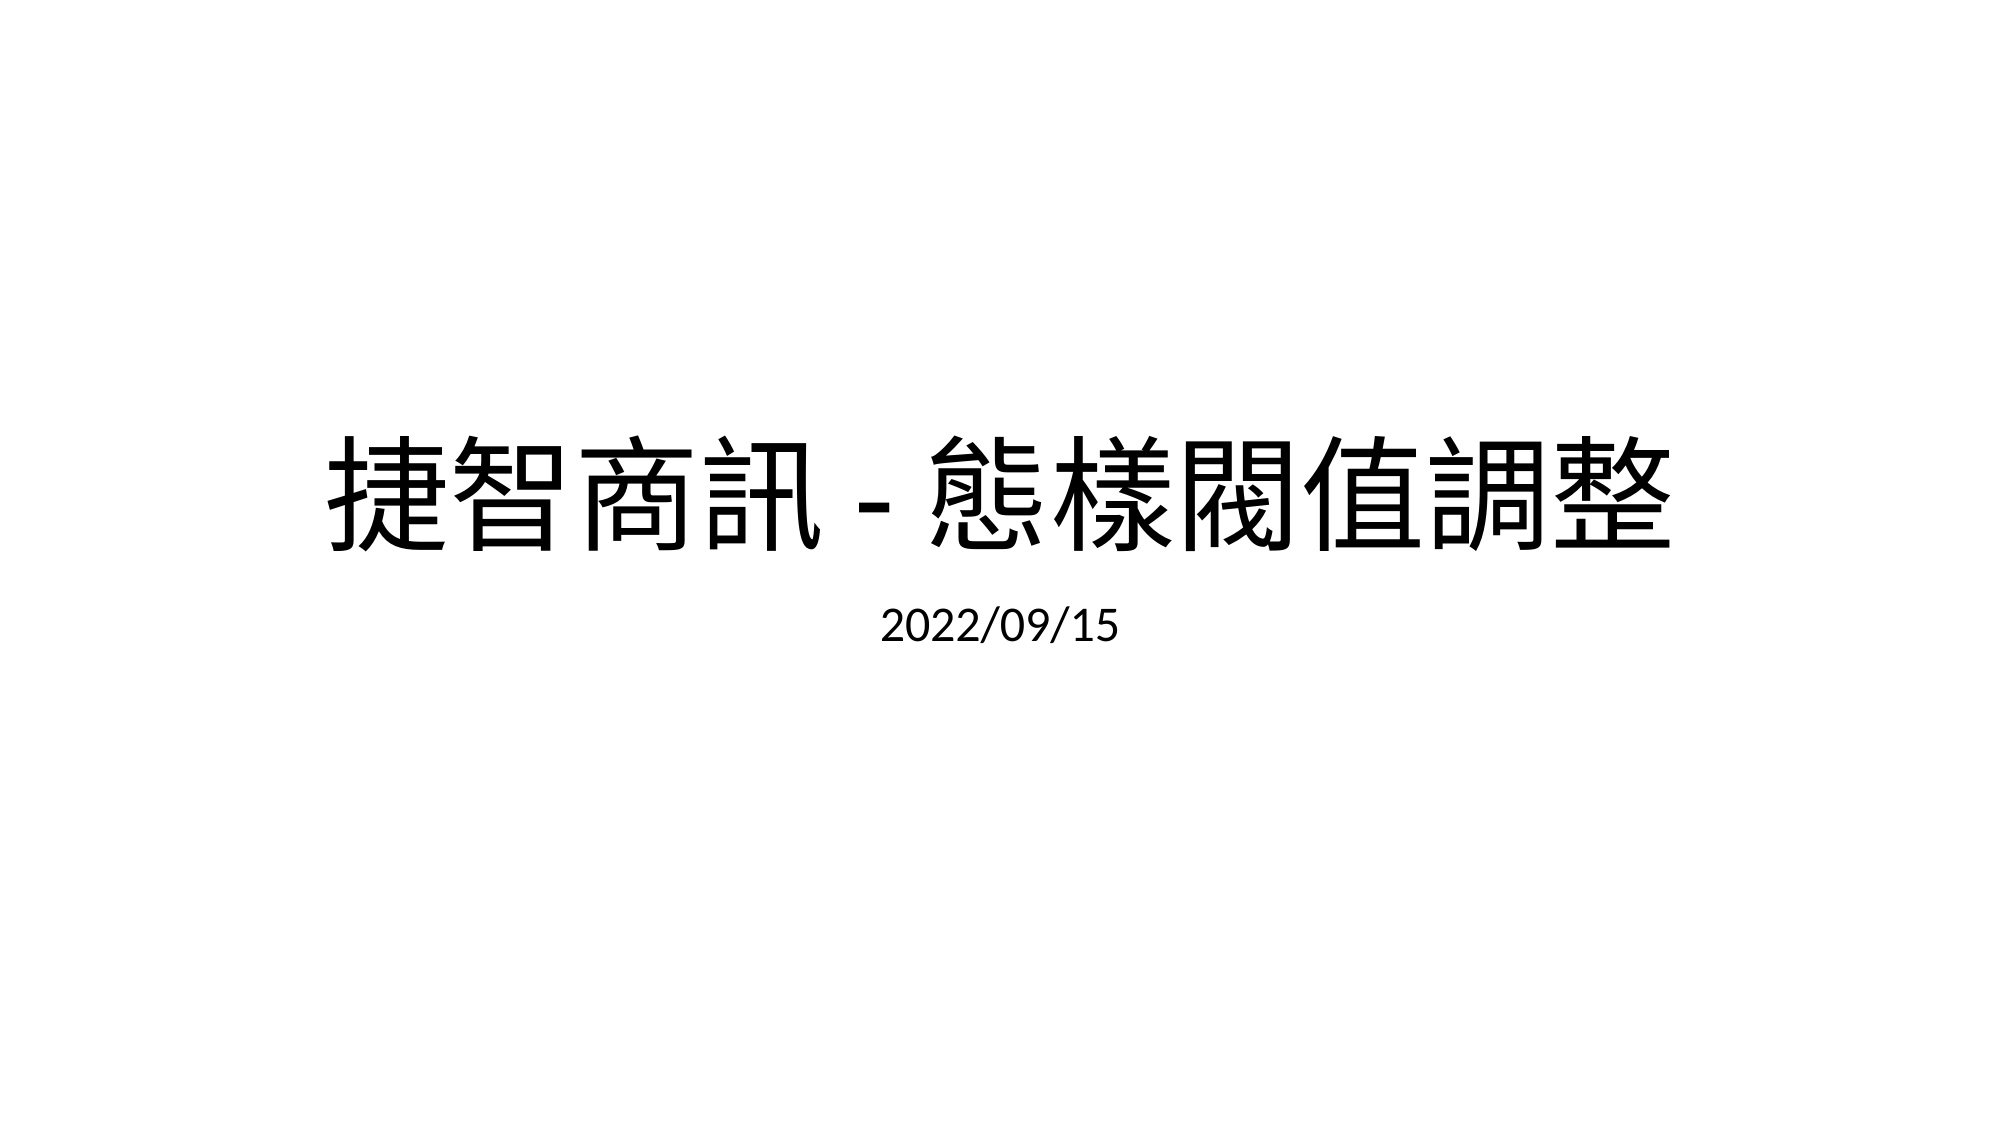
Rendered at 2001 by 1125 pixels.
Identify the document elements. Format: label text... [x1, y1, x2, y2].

title 捷智商訊-態樣閥值調整 [249, 184, 1750, 576]
subtitle 2022/09/15 [249, 590, 1750, 863]
